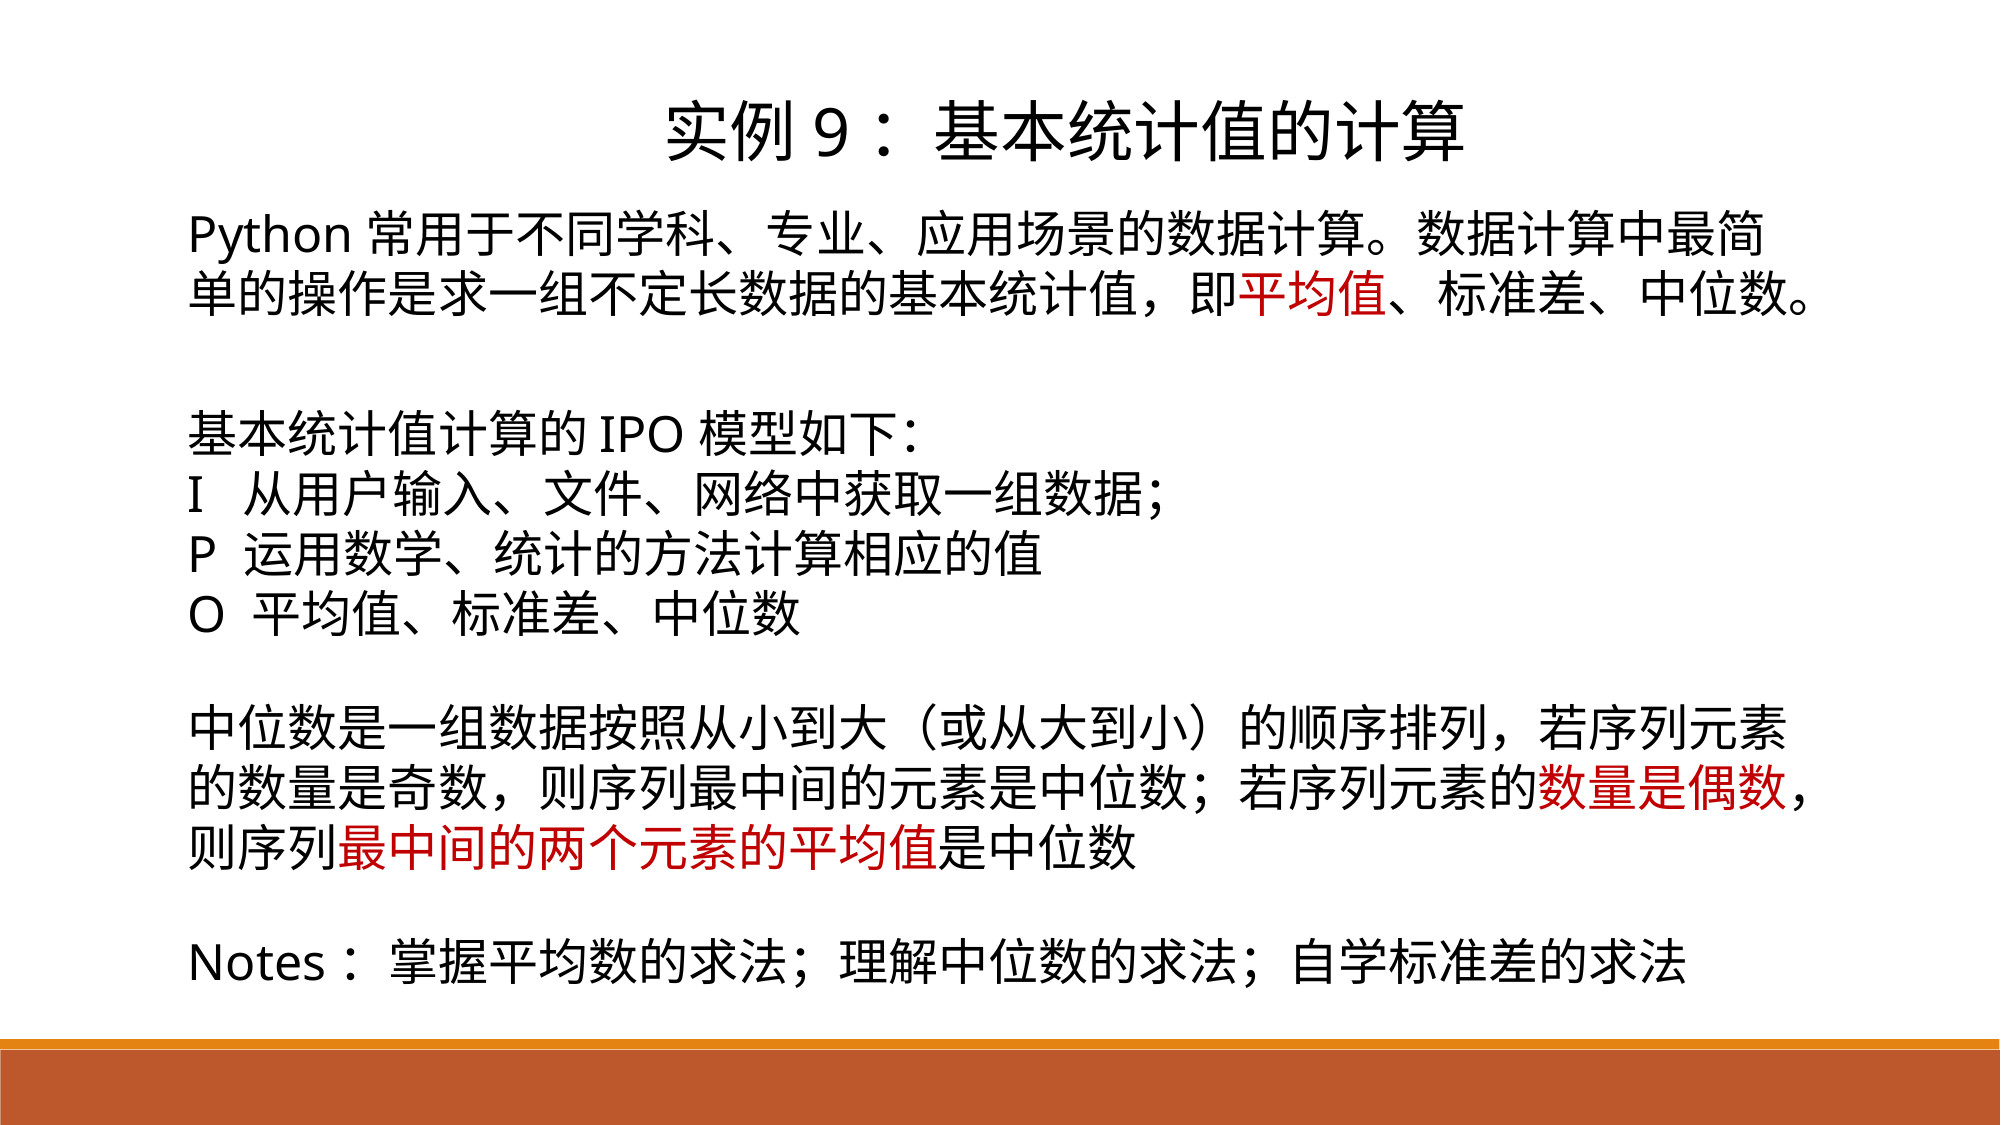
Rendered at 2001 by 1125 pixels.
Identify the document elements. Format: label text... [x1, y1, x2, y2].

text_box Python常用于不同学科、专业、应用场景的数据计算。数据计算中最简单的操作是求一组不定长数据的基本统计值，即平均值、标准差、中位数。 [173, 194, 1825, 330]
text_box 实例9：基本统计值的计算 [417, 86, 1711, 170]
text_box 中位数是一组数据按照从小到大（或从大到小）的顺序排列，若序列元素的数量是奇数，则序列最中间的元素是中位数；若序列元素的数量是偶数，则序列最中间的两个元素的平均值是中位数 [173, 689, 1825, 884]
text_box Notes：掌握平均数的求法；理解中位数的求法；自学标准差的求法 [173, 923, 1825, 998]
text_box 基本统计值计算的IPO模型如下： I 从用户输入、文件、网络中获取一组数据； P 运用数学、统计的方法计算相应的值 O 平均值、标准差、中位数 [173, 394, 1825, 650]
